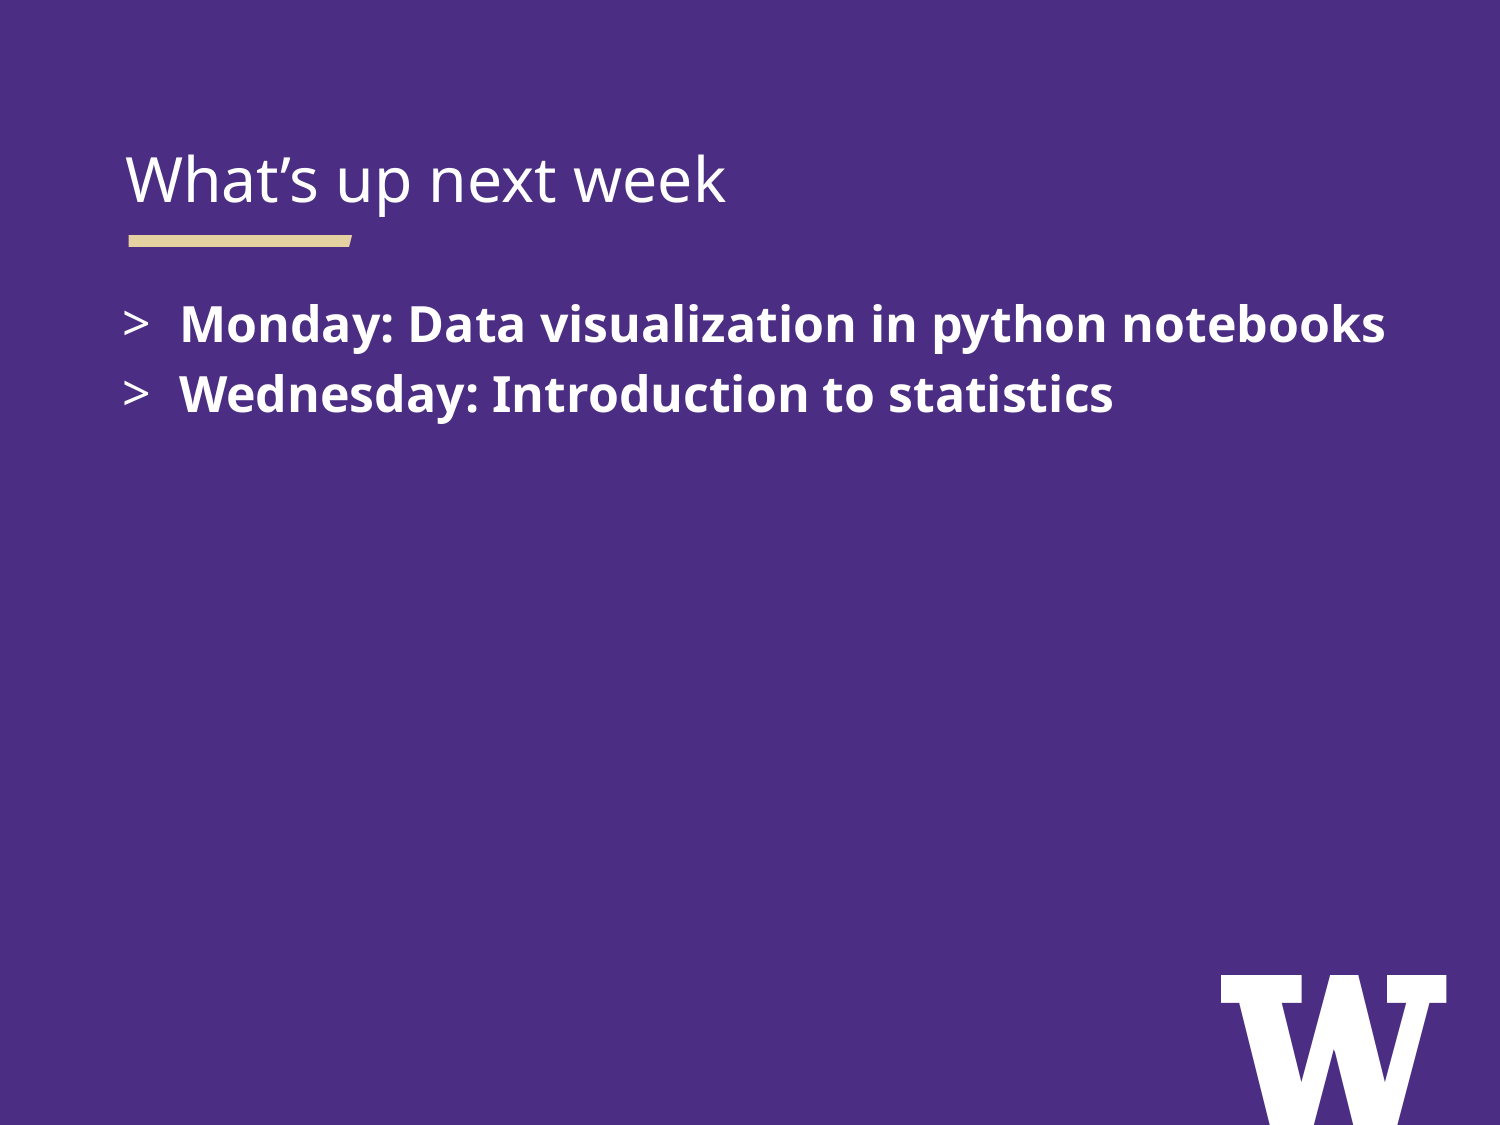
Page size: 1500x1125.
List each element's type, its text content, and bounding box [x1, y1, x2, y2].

list What’s up next week [110, 60, 1453, 224]
list Monday: Data visualization in python notebooks Wednesday: Introduction to statistics [108, 284, 1434, 944]
picture [1221, 975, 1447, 1125]
picture [128, 235, 352, 247]
